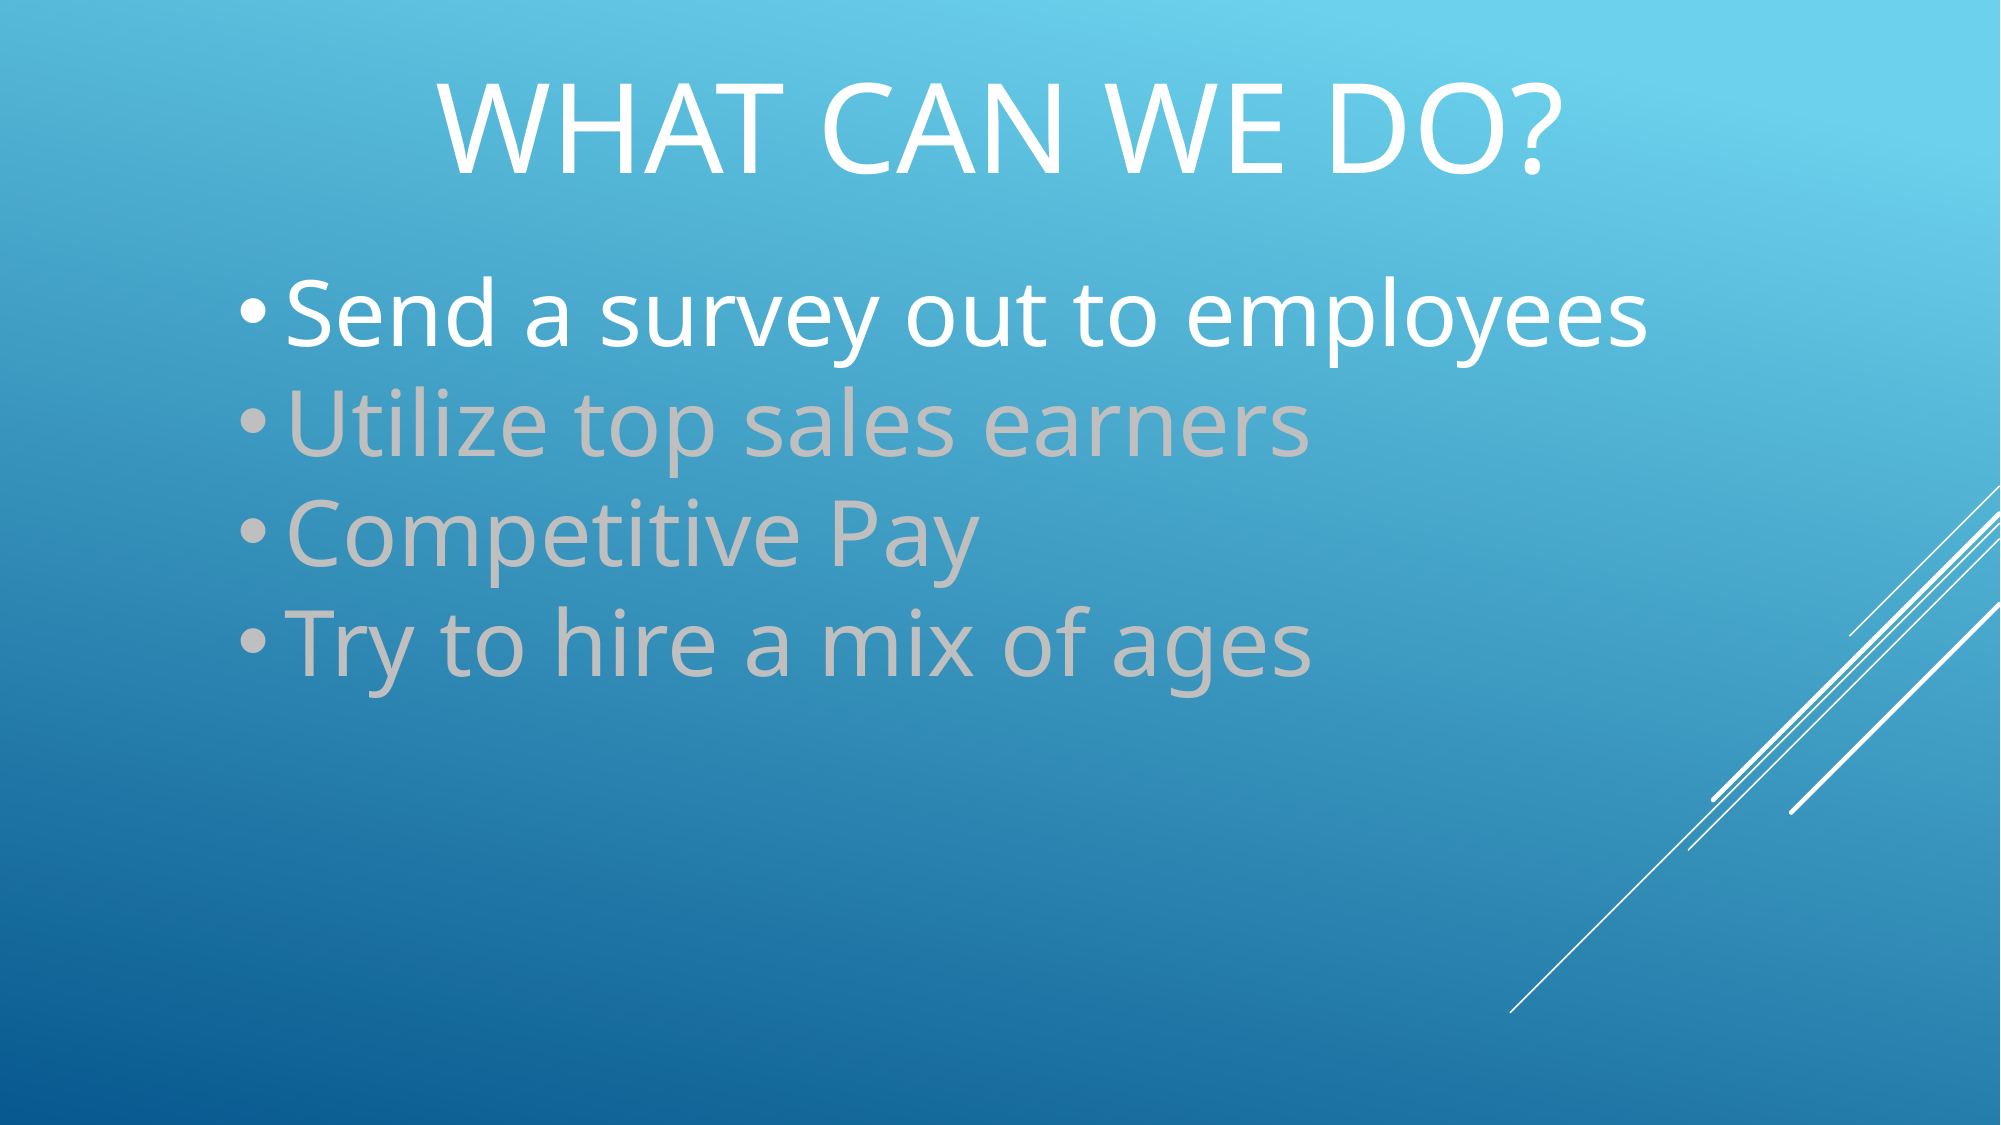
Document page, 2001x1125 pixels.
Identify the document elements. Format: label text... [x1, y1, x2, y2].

title What can we do? [1, 0, 2000, 248]
text_box Send a survey out to employees Utilize top sales earners Competitive Pay Try to hire a mix of ages [222, 247, 1778, 702]
